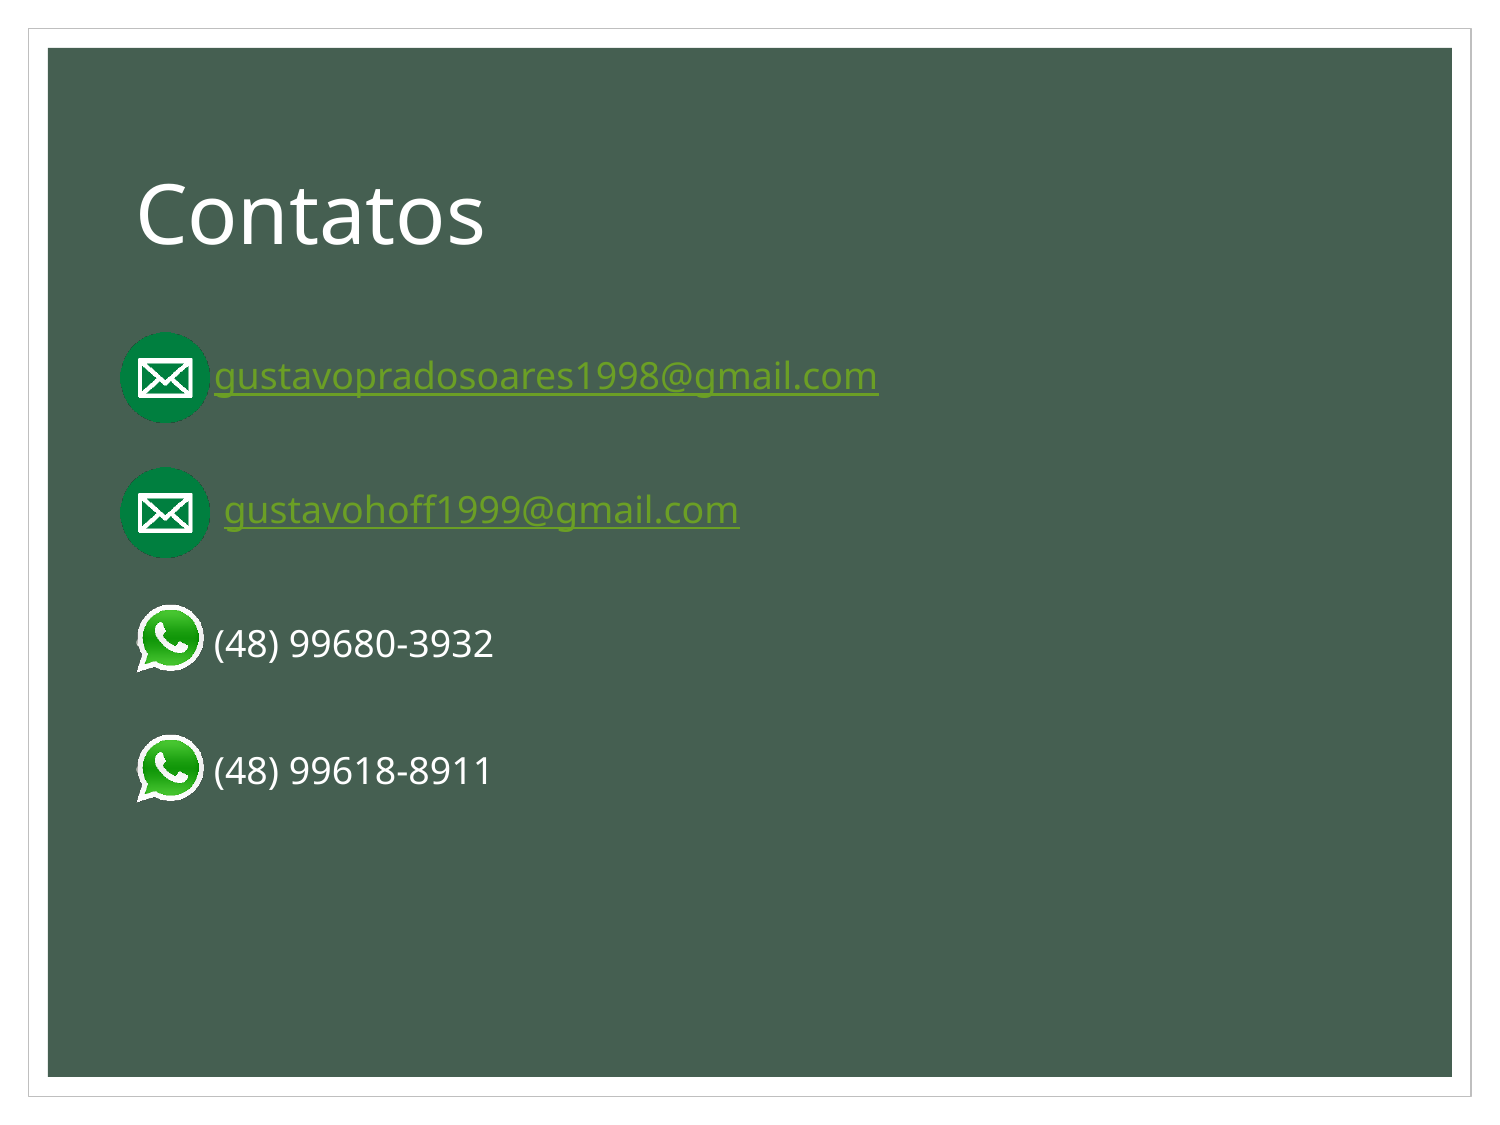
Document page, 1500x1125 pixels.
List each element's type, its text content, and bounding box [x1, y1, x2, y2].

list gustavopradosoares1998@gmail.com gustavohoff1999@gmail.com (48) 99680-3932 (48) 99618-8911 [120, 345, 1380, 990]
title Contatos [120, 105, 1380, 331]
picture [119, 589, 219, 688]
picture [120, 719, 219, 818]
picture [119, 332, 210, 423]
picture [119, 467, 210, 558]
